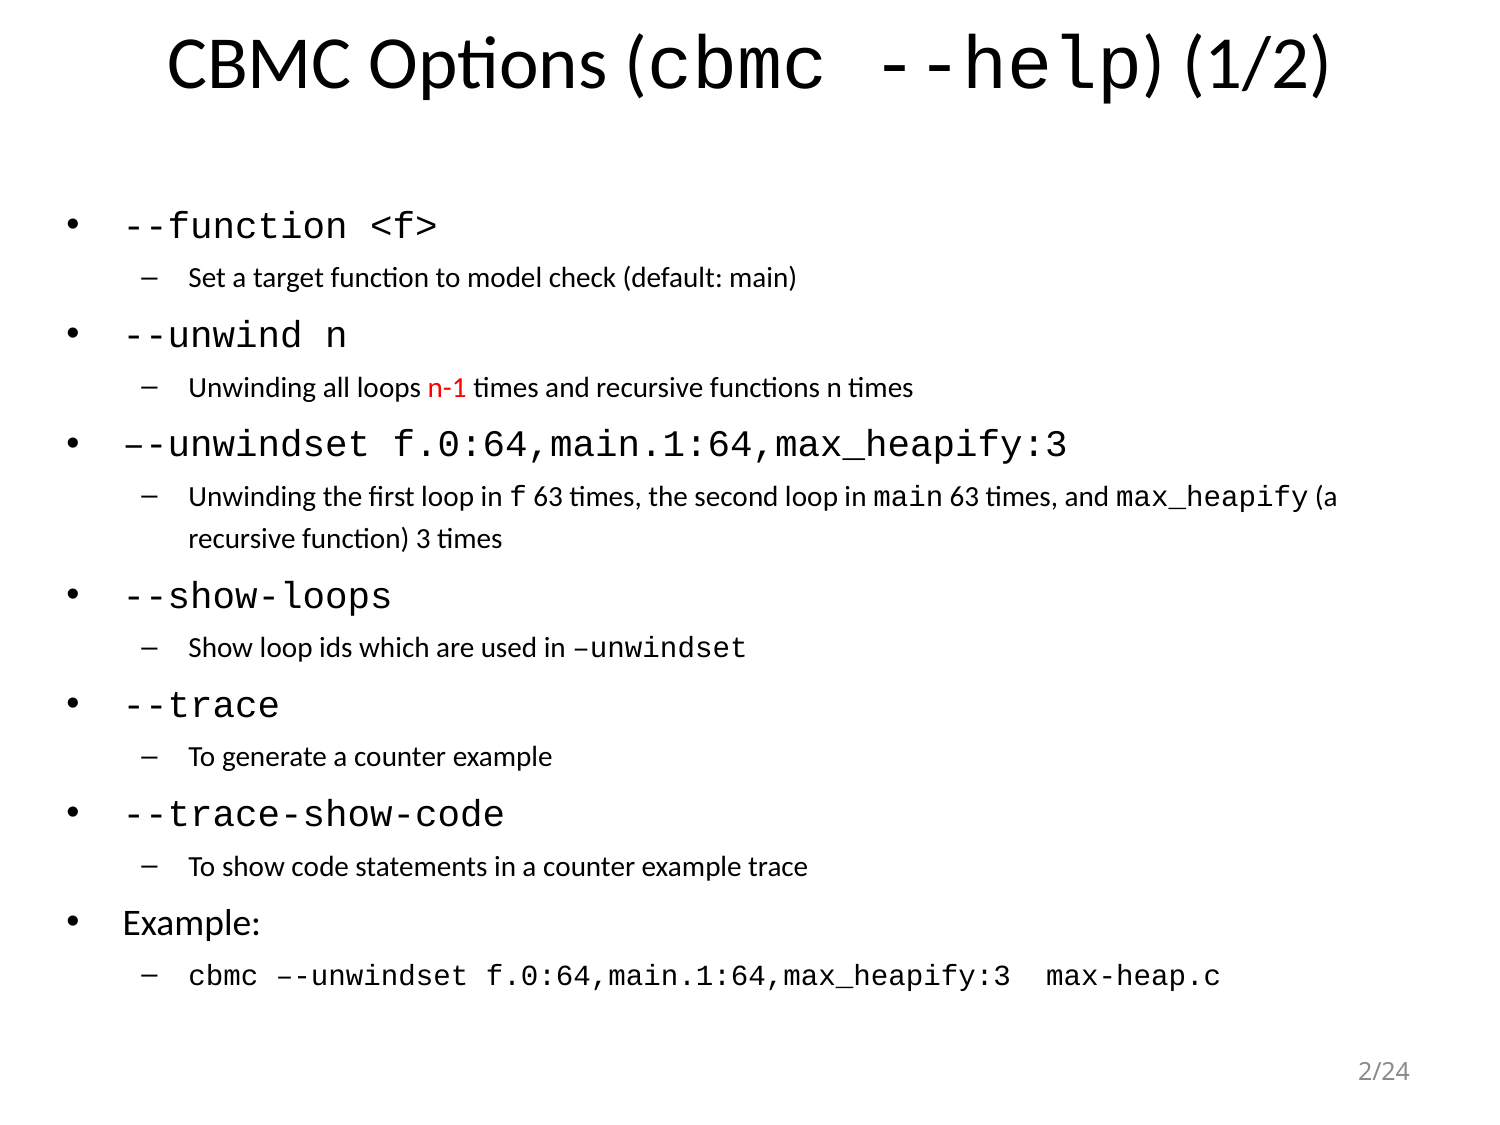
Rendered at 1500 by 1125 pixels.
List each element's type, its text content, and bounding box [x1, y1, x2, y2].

title CBMC Options (cbmc --help) (1/2) [34, 0, 1466, 114]
list --function <f> Set a target function to model check (default: main) --unwind n Unwinding all loops n-1 times and recursive functions n times –-unwindset f.0:64,main.1:64,max_heapify:3 Unwinding the first loop in f 63 times, the second loop in main 63 times, and max_heapify (a recursive function) 3 times --show-loops Show loop ids which are used in –unwindset --trace To generate a counter example --trace-show-code To show code statements in a counter example trace Example: cbmc –-unwindset f.0:64,main.1:64,max_heapify:3 max-heap.c [51, 184, 1459, 928]
slide_number 2/24 [1253, 1042, 1425, 1103]
